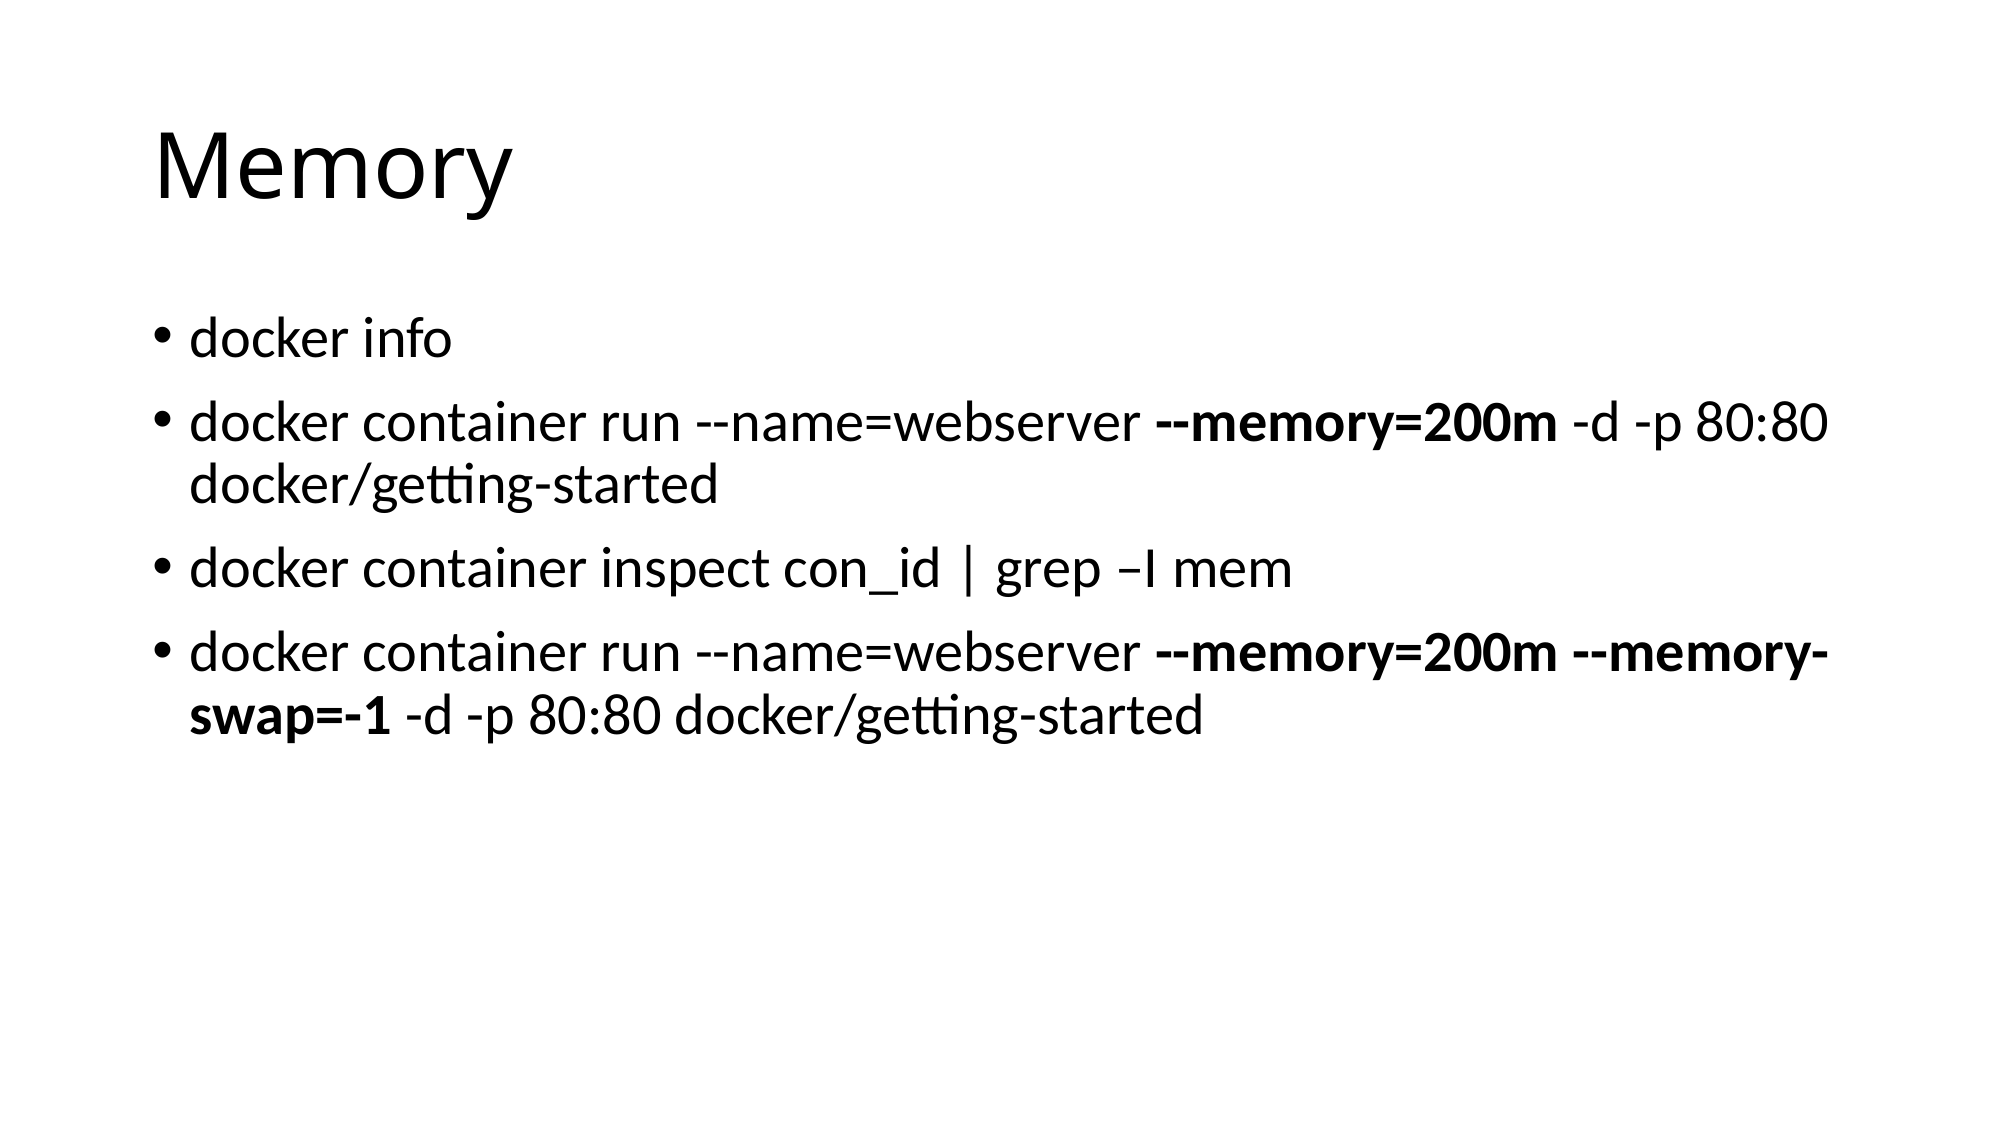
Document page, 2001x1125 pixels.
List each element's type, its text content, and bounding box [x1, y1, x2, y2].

title Memory [137, 59, 1863, 278]
list docker info docker container run --name=webserver --memory=200m -d -p 80:80 docker/getting-started docker container inspect con_id | grep –I mem docker container run --name=webserver --memory=200m --memory-swap=-1 -d -p 80:80 docker/getting-started [137, 299, 1863, 1014]
